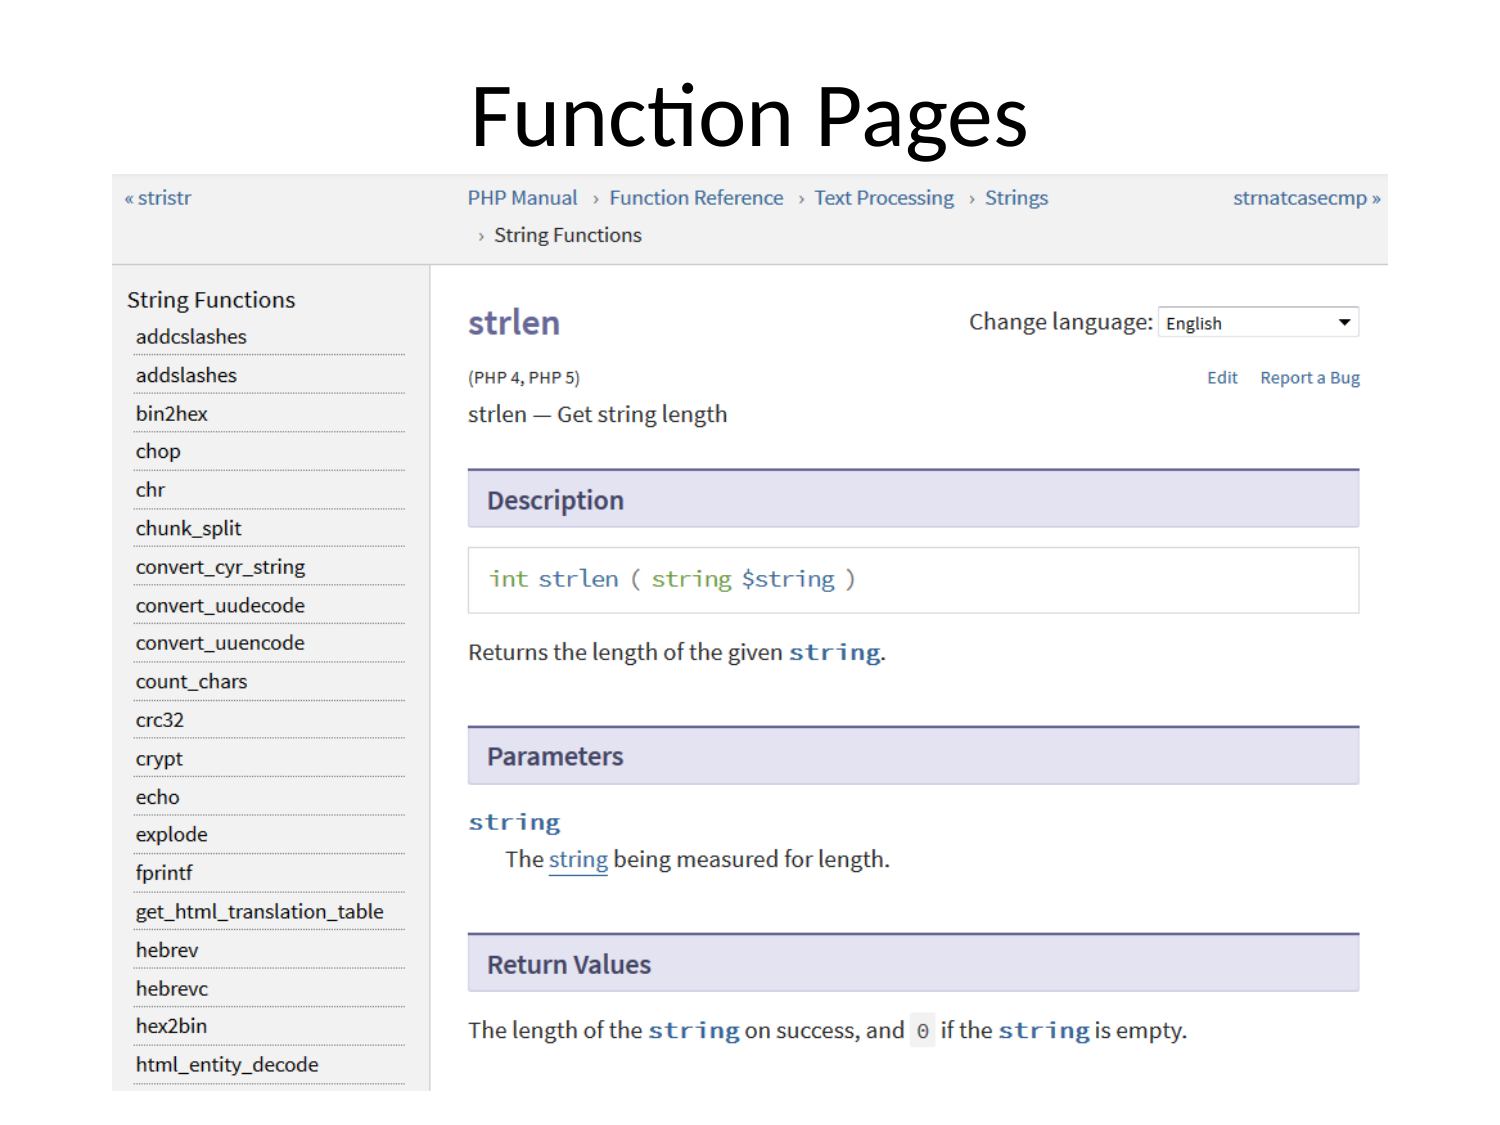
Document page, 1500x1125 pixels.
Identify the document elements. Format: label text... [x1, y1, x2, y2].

title Function Pages [75, 45, 1425, 175]
picture [112, 174, 1388, 1091]
